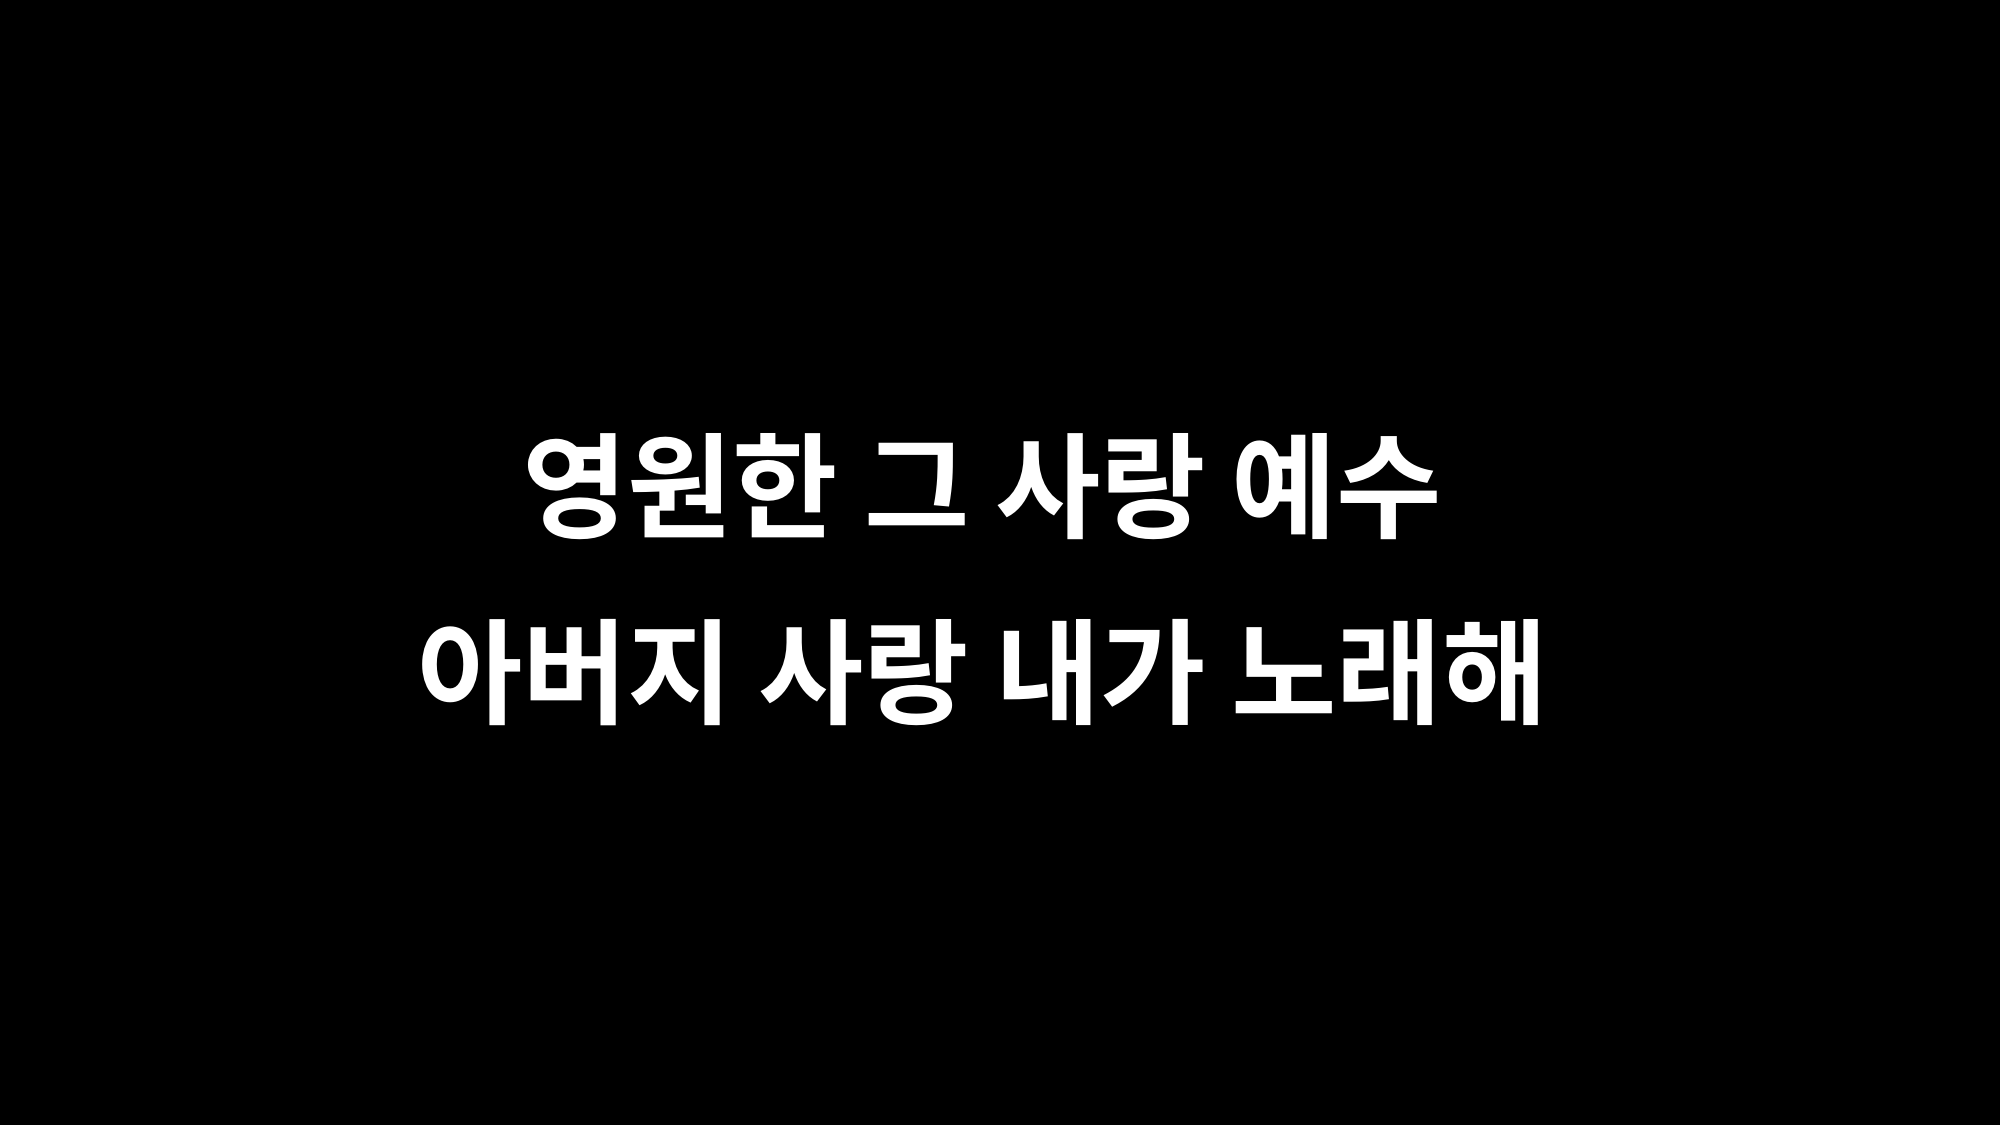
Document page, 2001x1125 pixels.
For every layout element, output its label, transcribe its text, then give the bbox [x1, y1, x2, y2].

text_box 영원한 그 사랑 예수 아버지 사랑 내가 노래해 [52, 359, 1913, 746]
